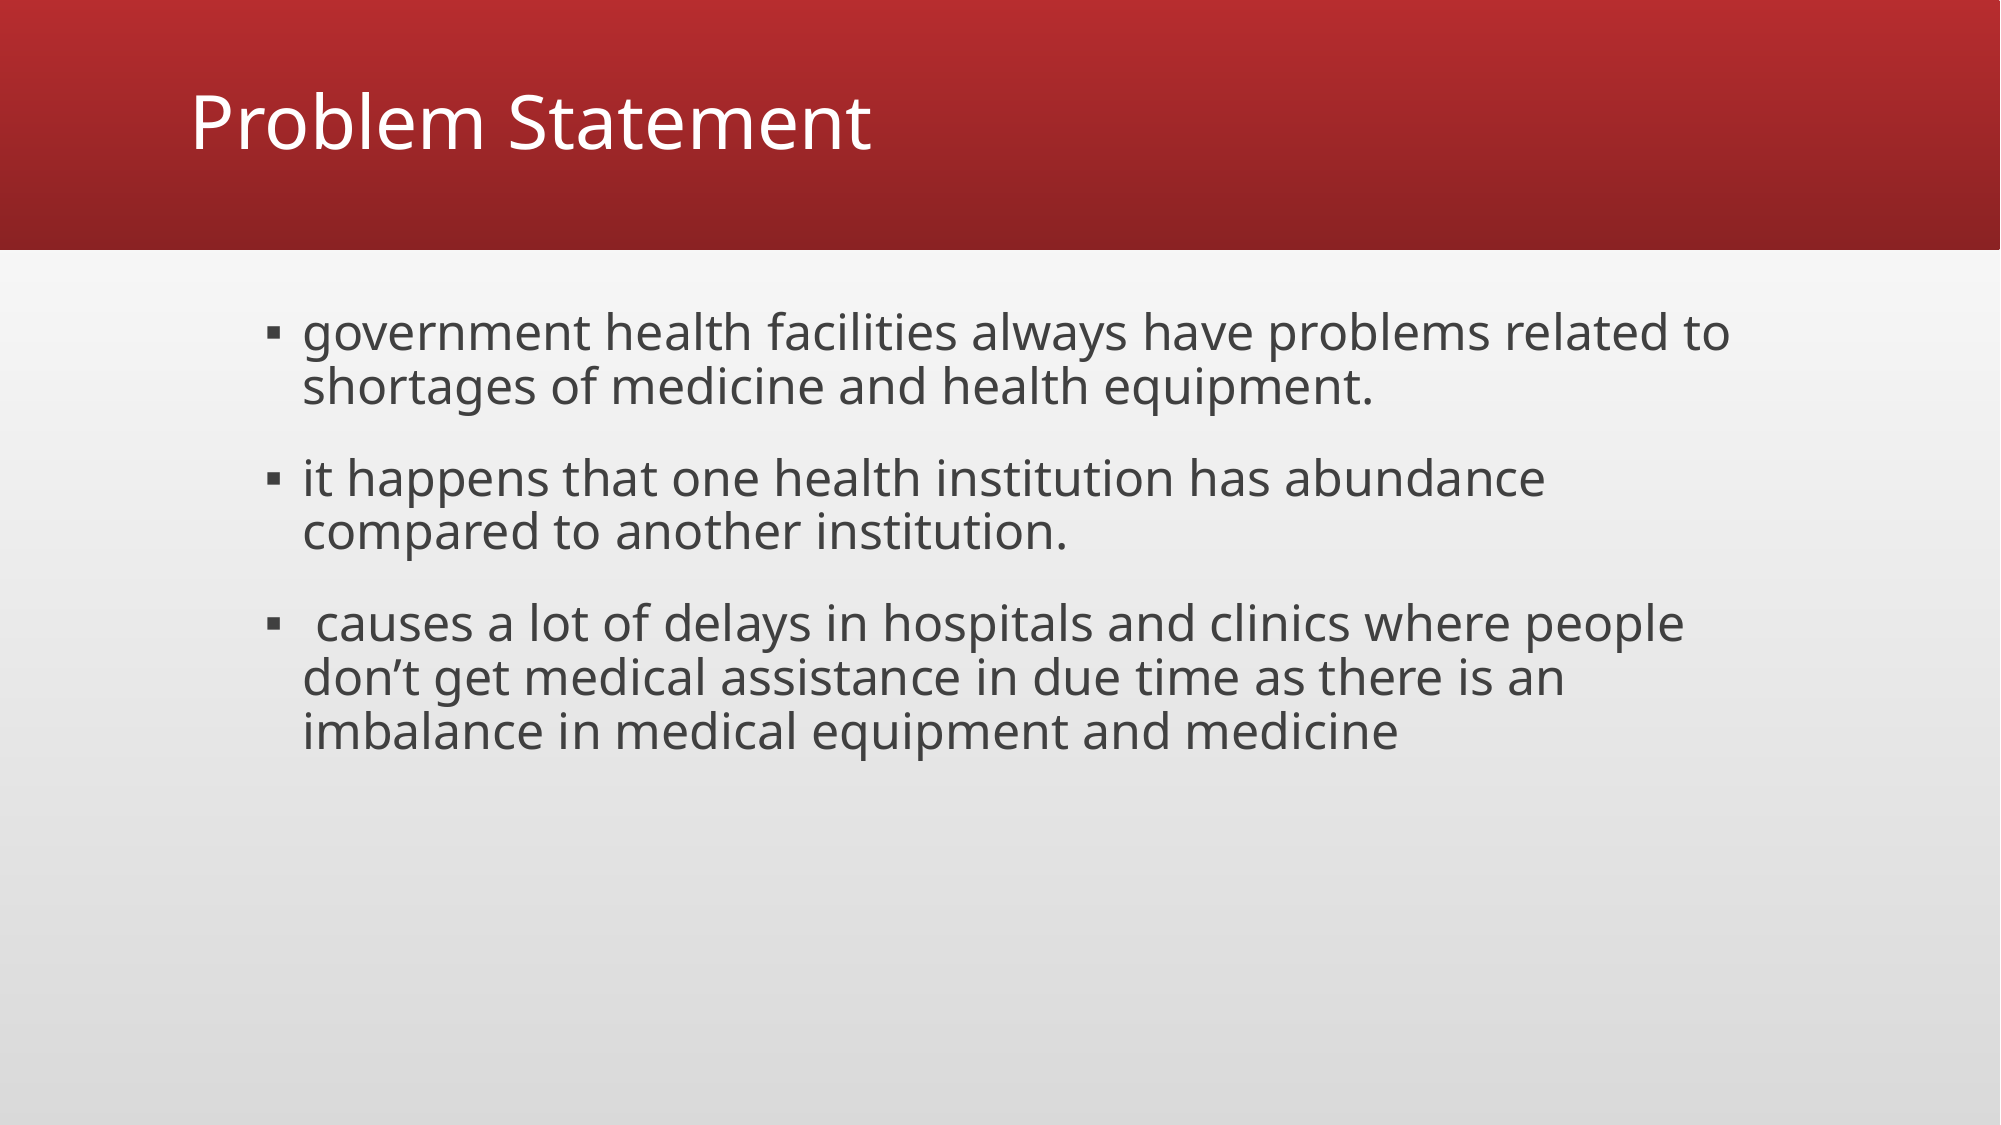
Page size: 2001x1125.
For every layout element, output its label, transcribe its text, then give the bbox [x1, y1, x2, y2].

list government health facilities always have problems related to shortages of medicine and health equipment. it happens that one health institution has abundance compared to another institution. causes a lot of delays in hospitals and clinics where people don’t get medical assistance in due time as there is an imbalance in medical equipment and medicine [249, 299, 1750, 1050]
title Problem Statement [174, 16, 1825, 234]
